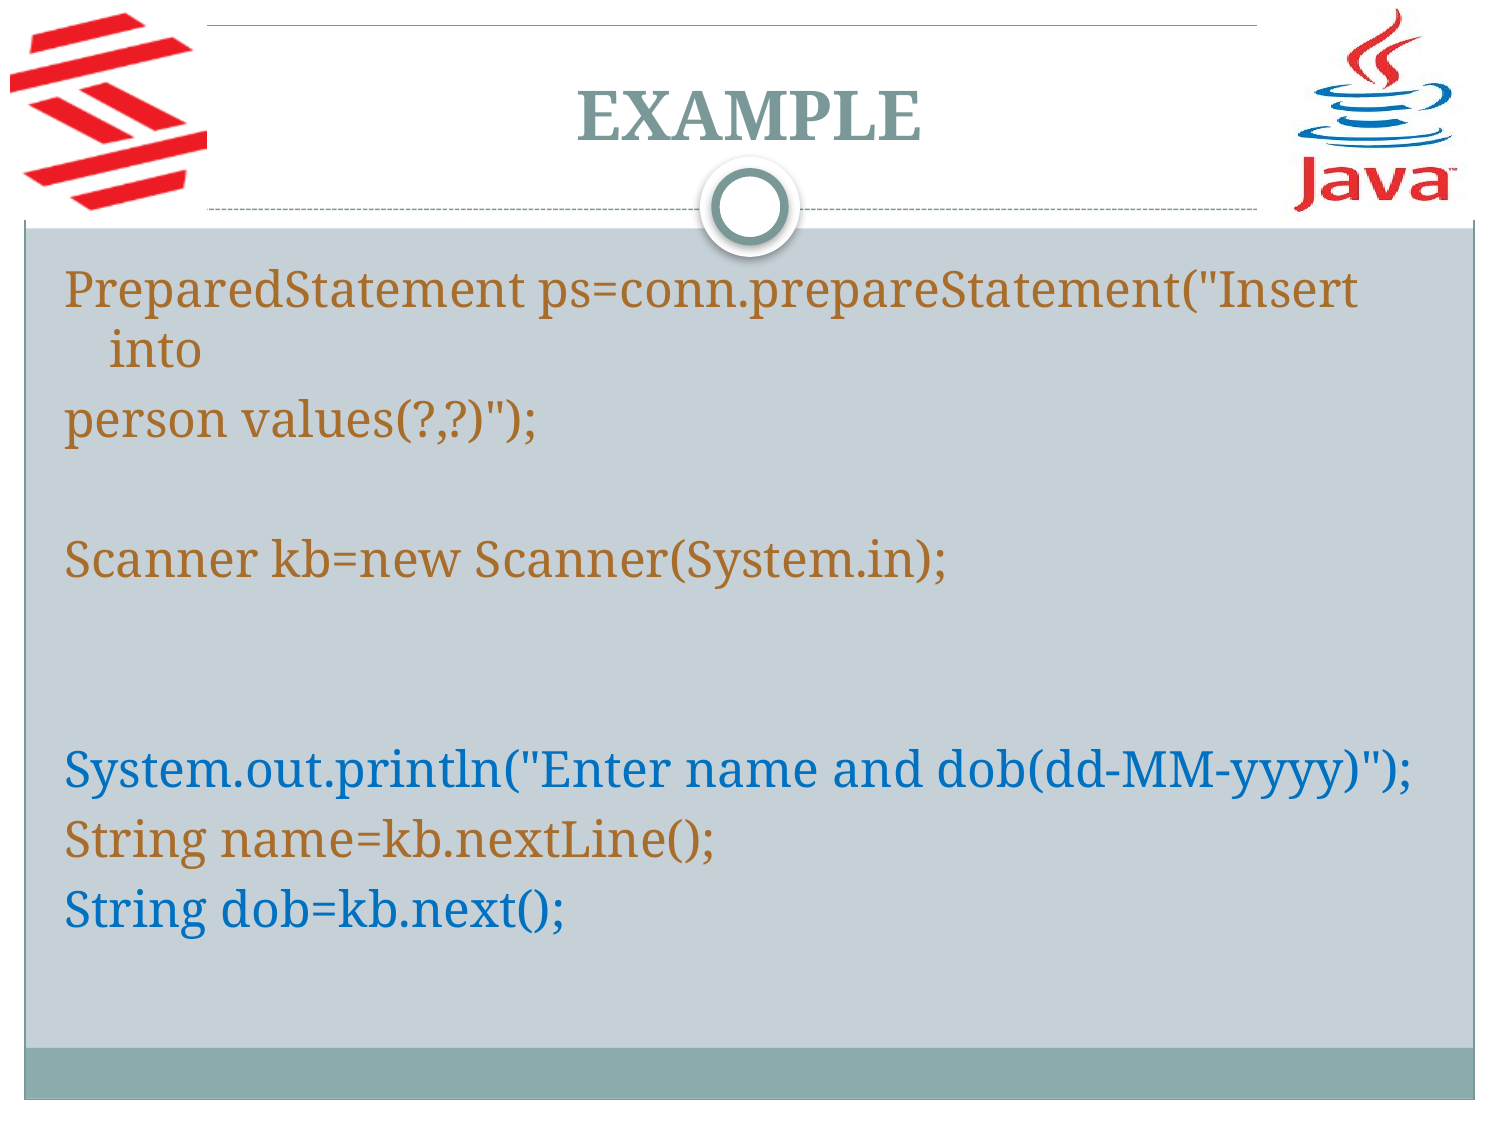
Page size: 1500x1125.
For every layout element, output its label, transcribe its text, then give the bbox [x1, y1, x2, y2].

list PreparedStatement ps=conn.prepareStatement("Insert into person values(?,?)"); Scanner kb=new Scanner(System.in); System.out.println("Enter name and dob(dd-MM-yyyy)"); String name=kb.nextLine(); String dob=kb.next(); [49, 250, 1445, 1001]
title EXAMPLE [213, 37, 1250, 162]
picture [1257, 0, 1483, 221]
picture [10, 11, 207, 221]
